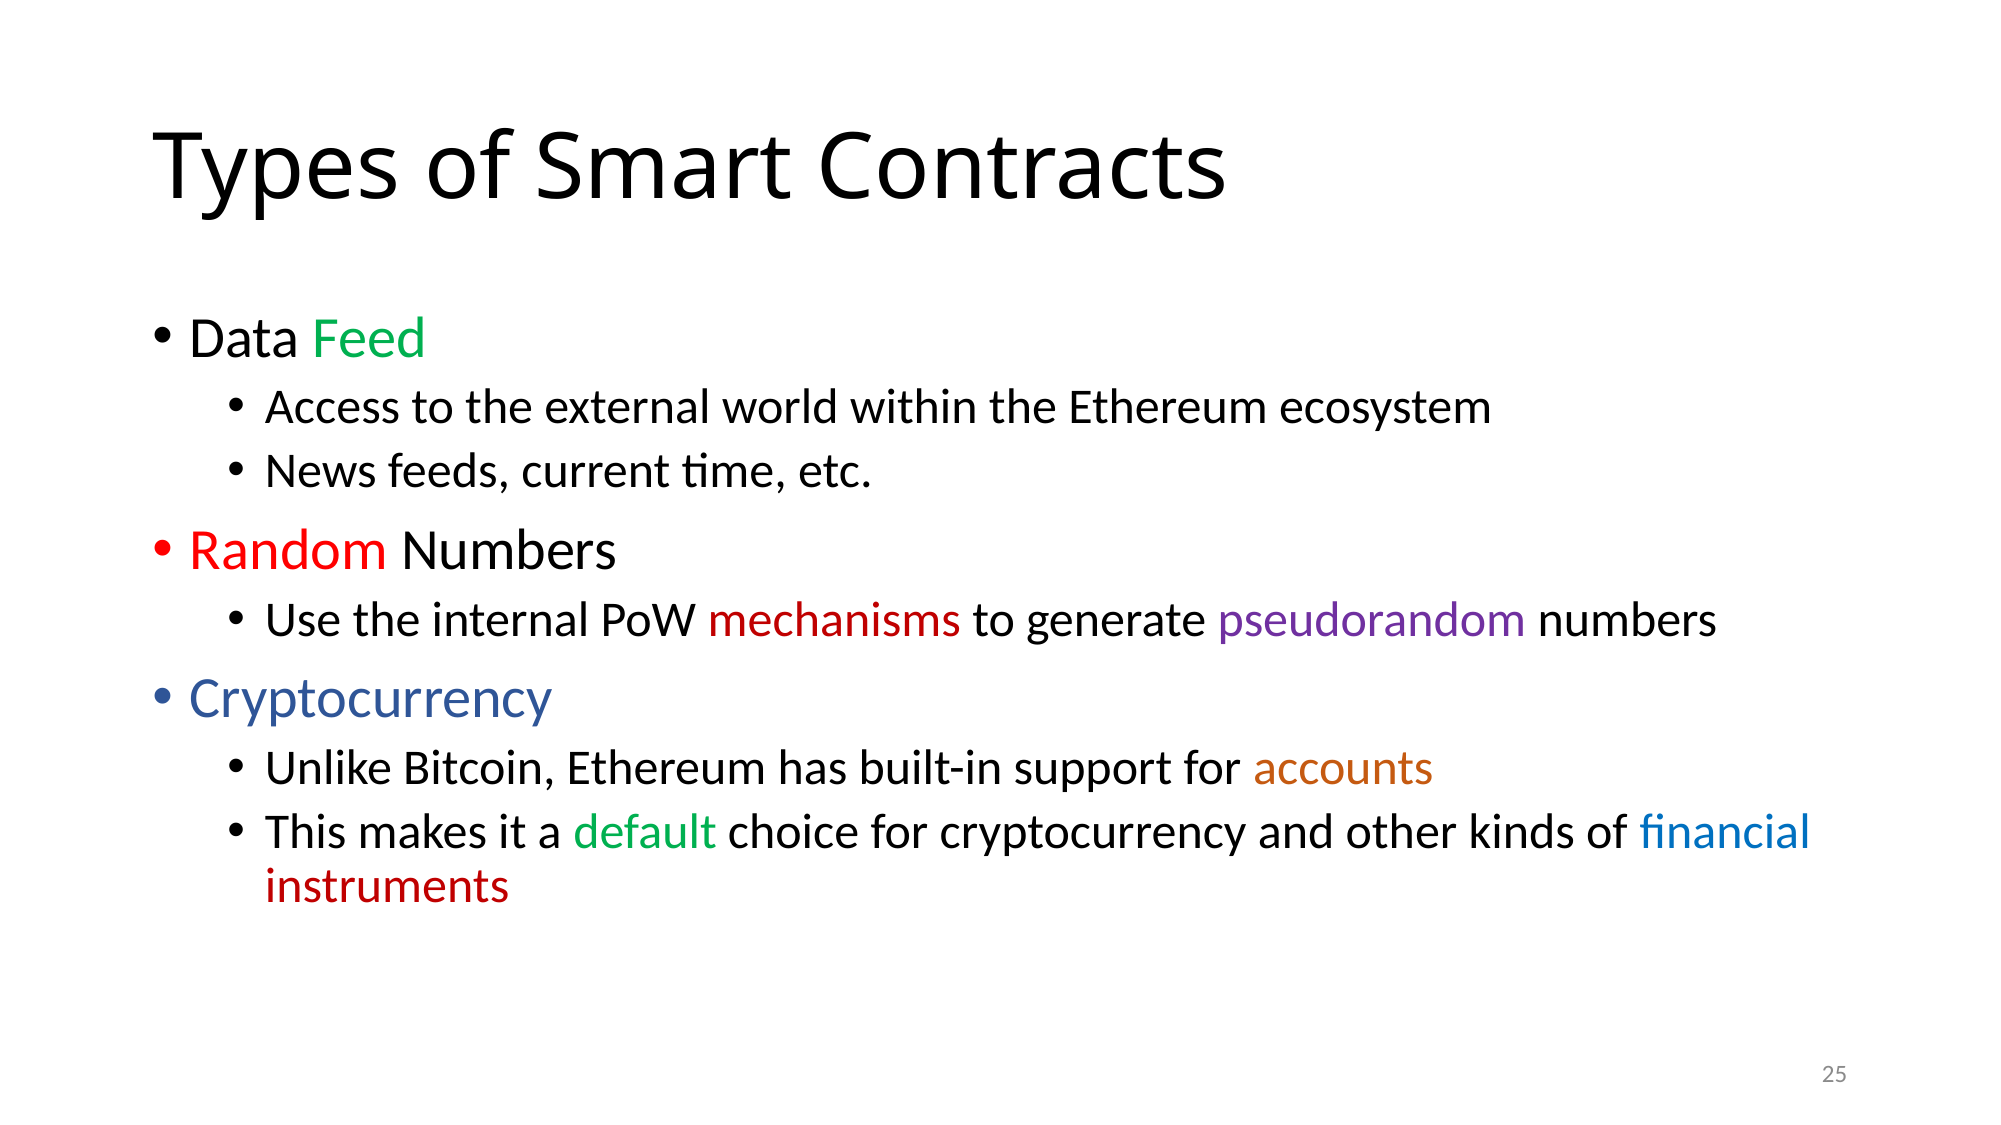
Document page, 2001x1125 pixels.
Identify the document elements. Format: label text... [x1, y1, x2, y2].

list Data Feed Access to the external world within the Ethereum ecosystem News feeds, current time, etc. Random Numbers Use the internal PoW mechanisms to generate pseudorandom numbers Cryptocurrency Unlike Bitcoin, Ethereum has built-in support for accounts This makes it a default choice for cryptocurrency and other kinds of financial instruments [137, 299, 1863, 1014]
slide_number 25 [1412, 1042, 1863, 1103]
title Types of Smart Contracts [137, 59, 1863, 278]
